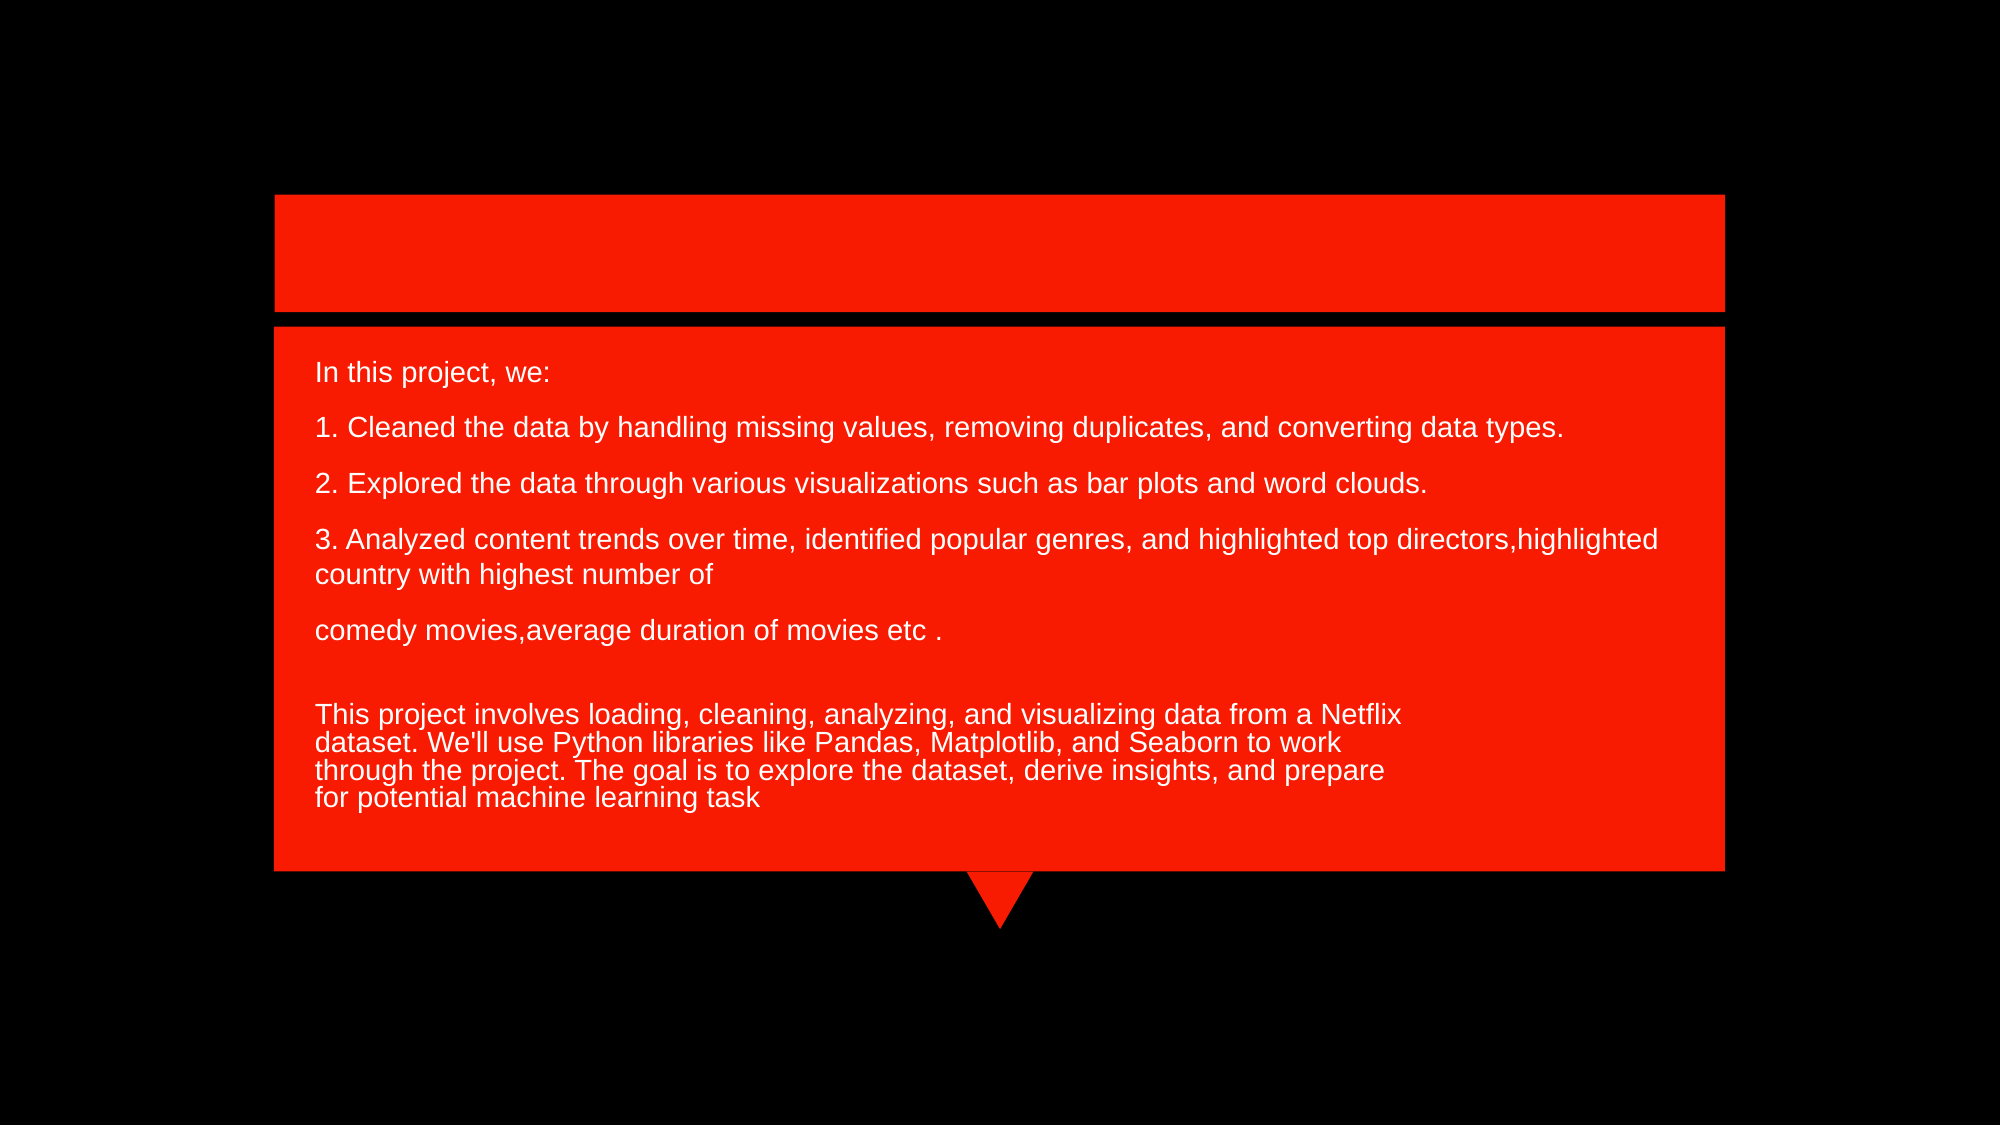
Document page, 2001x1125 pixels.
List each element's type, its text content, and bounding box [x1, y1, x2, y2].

subtitle In this project, we: 1. Cleaned the data by handling missing values, removing duplicates, and converting data types. 2. Explored the data through various visualizations such as bar plots and word clouds. 3. Analyzed content trends over time, identified popular genres, and highlighted top directors,highlighted country with highest number of comedy movies,average duration of movies etc . This project involves loading, cleaning, analyzing, and visualizing data from a Netflix dataset. We'll use Python libraries like Pandas, Matplotlib, and Seaborn to work through the project. The goal is to explore the dataset, derive insights, and prepare for potential machine learning task [299, 352, 1723, 858]
title [299, 331, 1724, 425]
